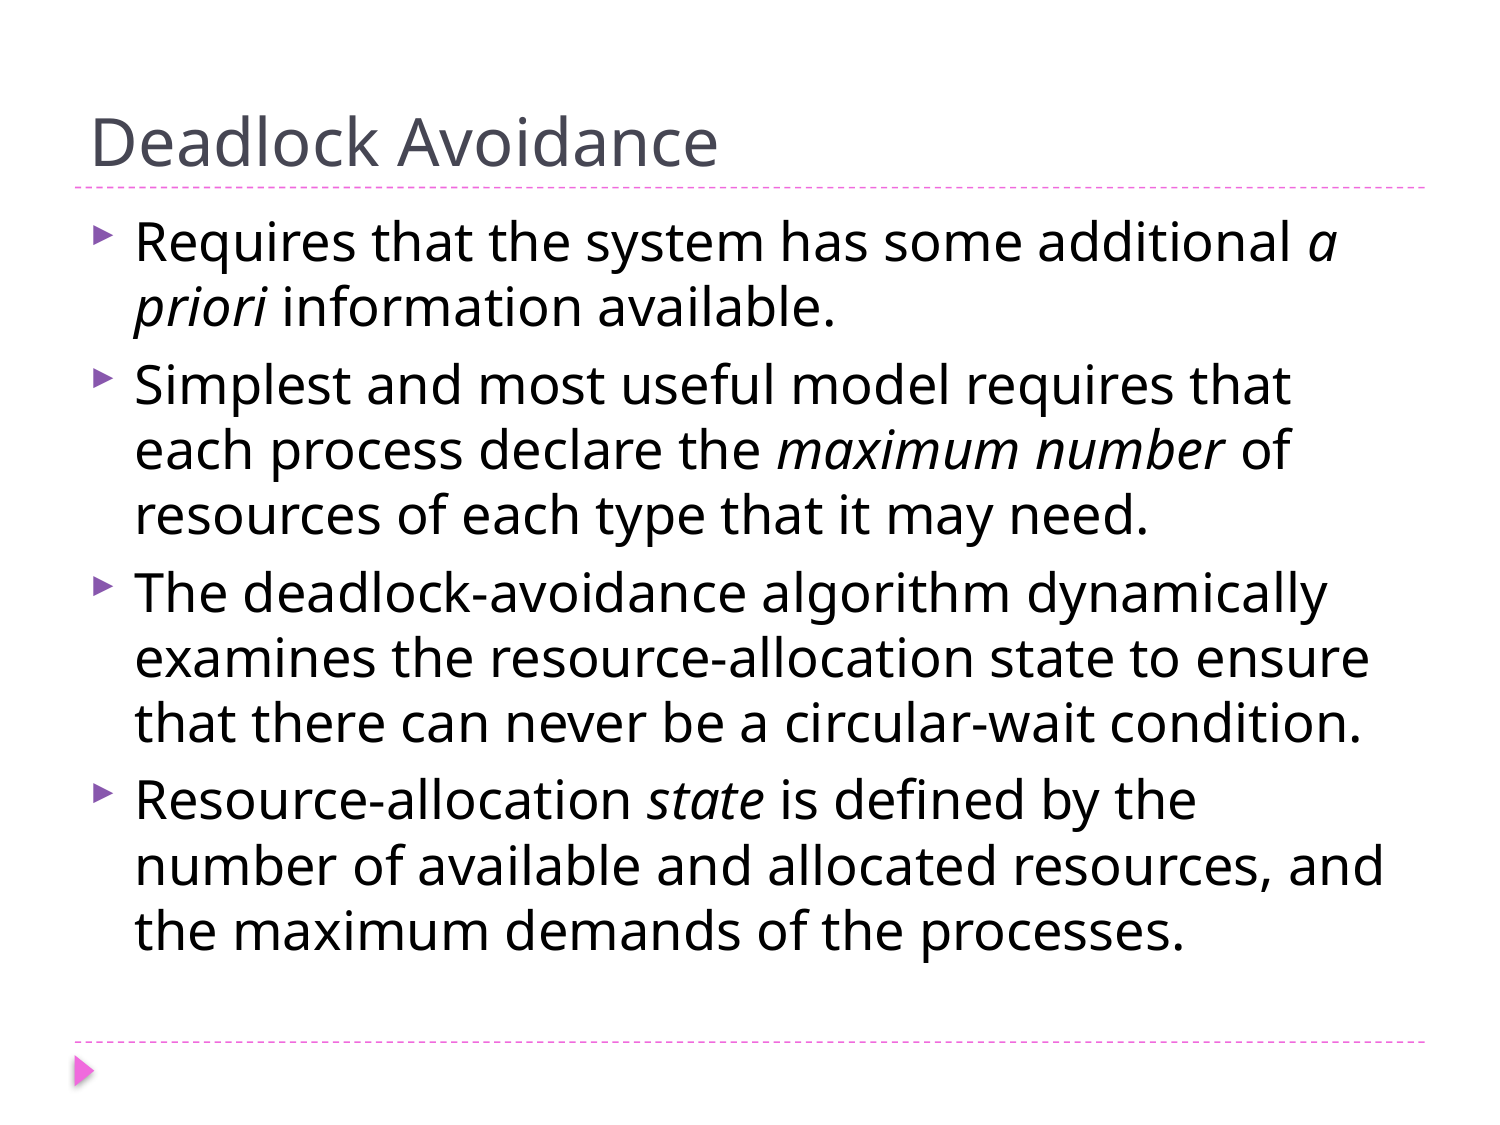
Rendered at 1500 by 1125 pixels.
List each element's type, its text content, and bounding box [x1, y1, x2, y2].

list Requires that the system has some additional a priori information available. Simplest and most useful model requires that each process declare the maximum number of resources of each type that it may need. The deadlock-avoidance algorithm dynamically examines the resource-allocation state to ensure that there can never be a circular-wait condition. Resource-allocation state is defined by the number of available and allocated resources, and the maximum demands of the processes. [75, 200, 1425, 1010]
title Deadlock Avoidance [75, 24, 1425, 188]
